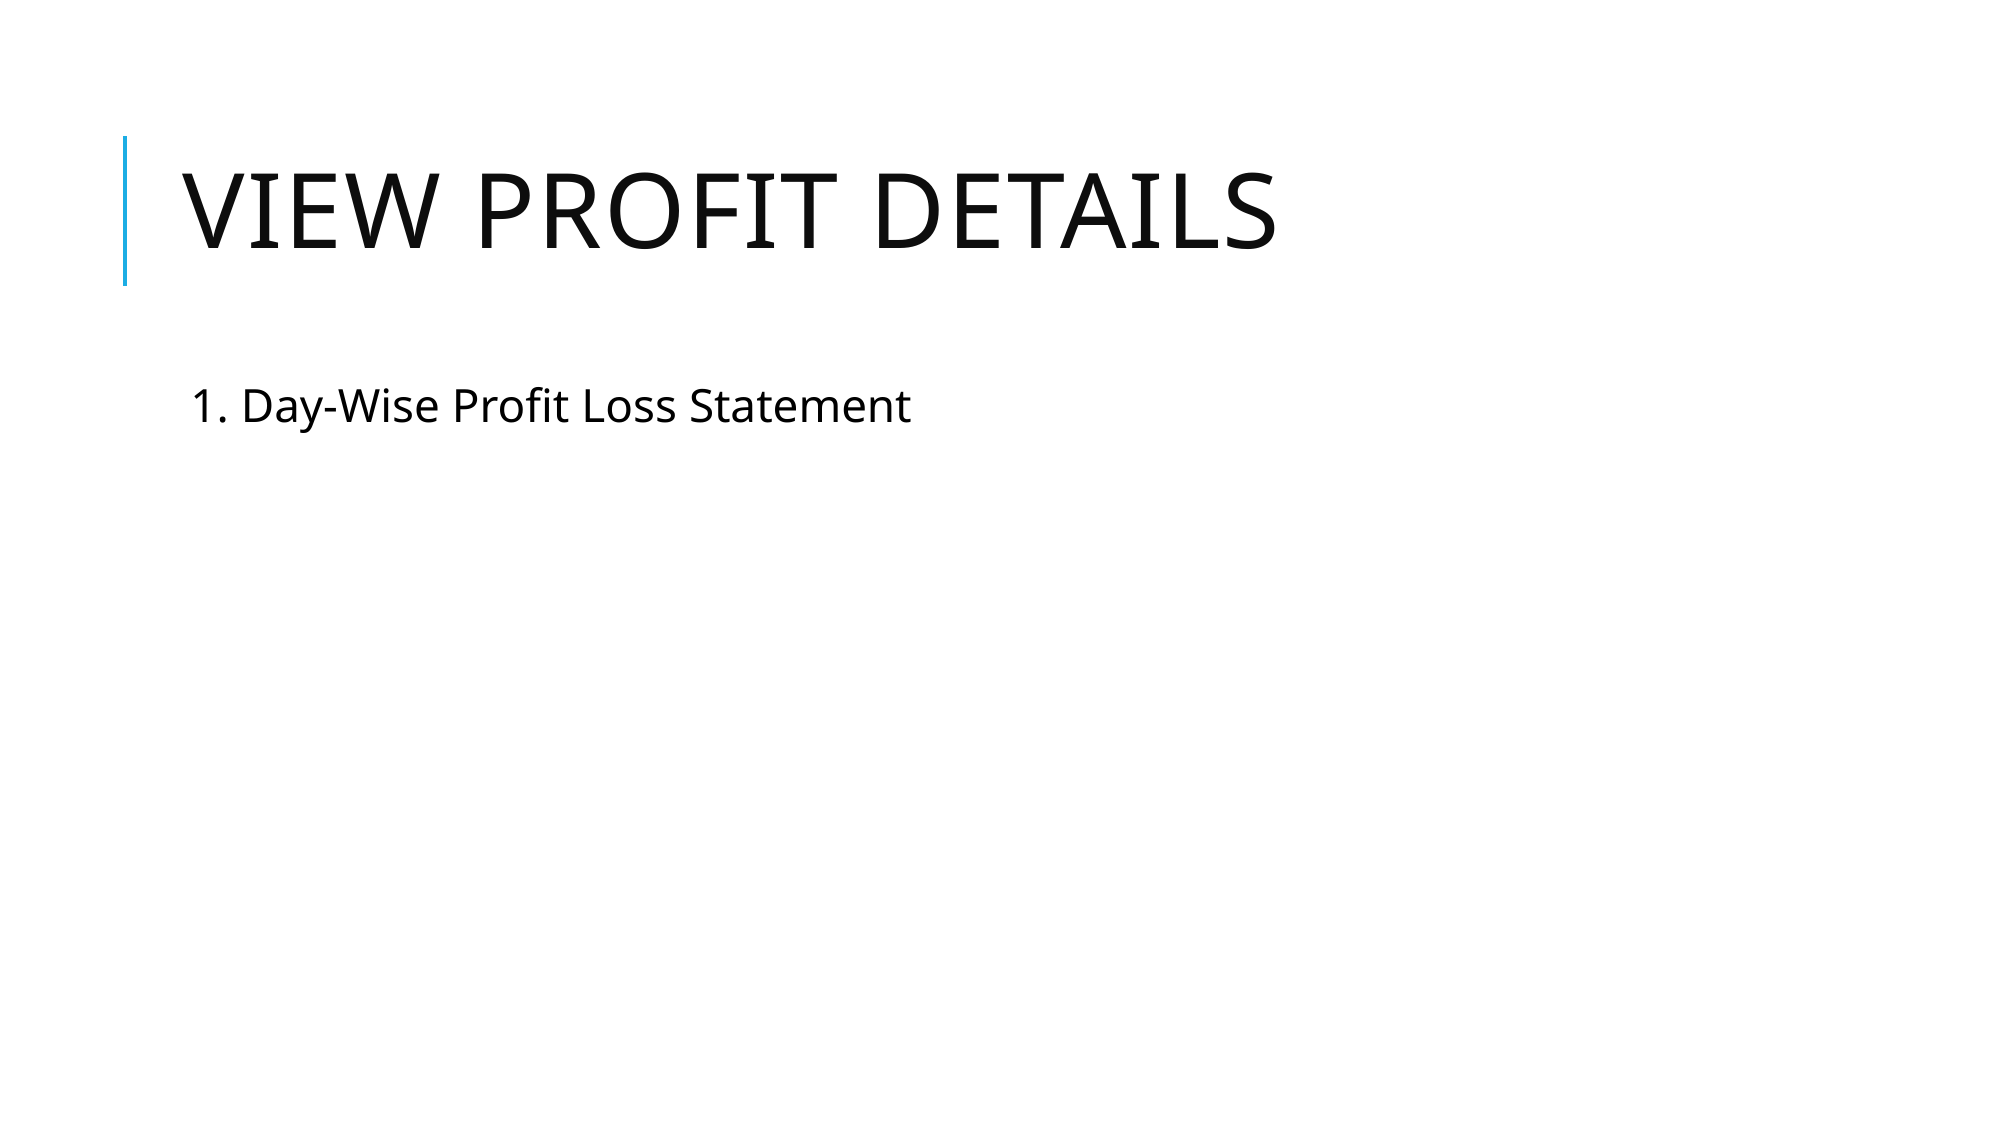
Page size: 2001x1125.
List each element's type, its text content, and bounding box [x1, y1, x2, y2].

list 1. Day-Wise Profit Loss Statement [168, 375, 1763, 1035]
title View Profit details [168, 96, 1763, 342]
